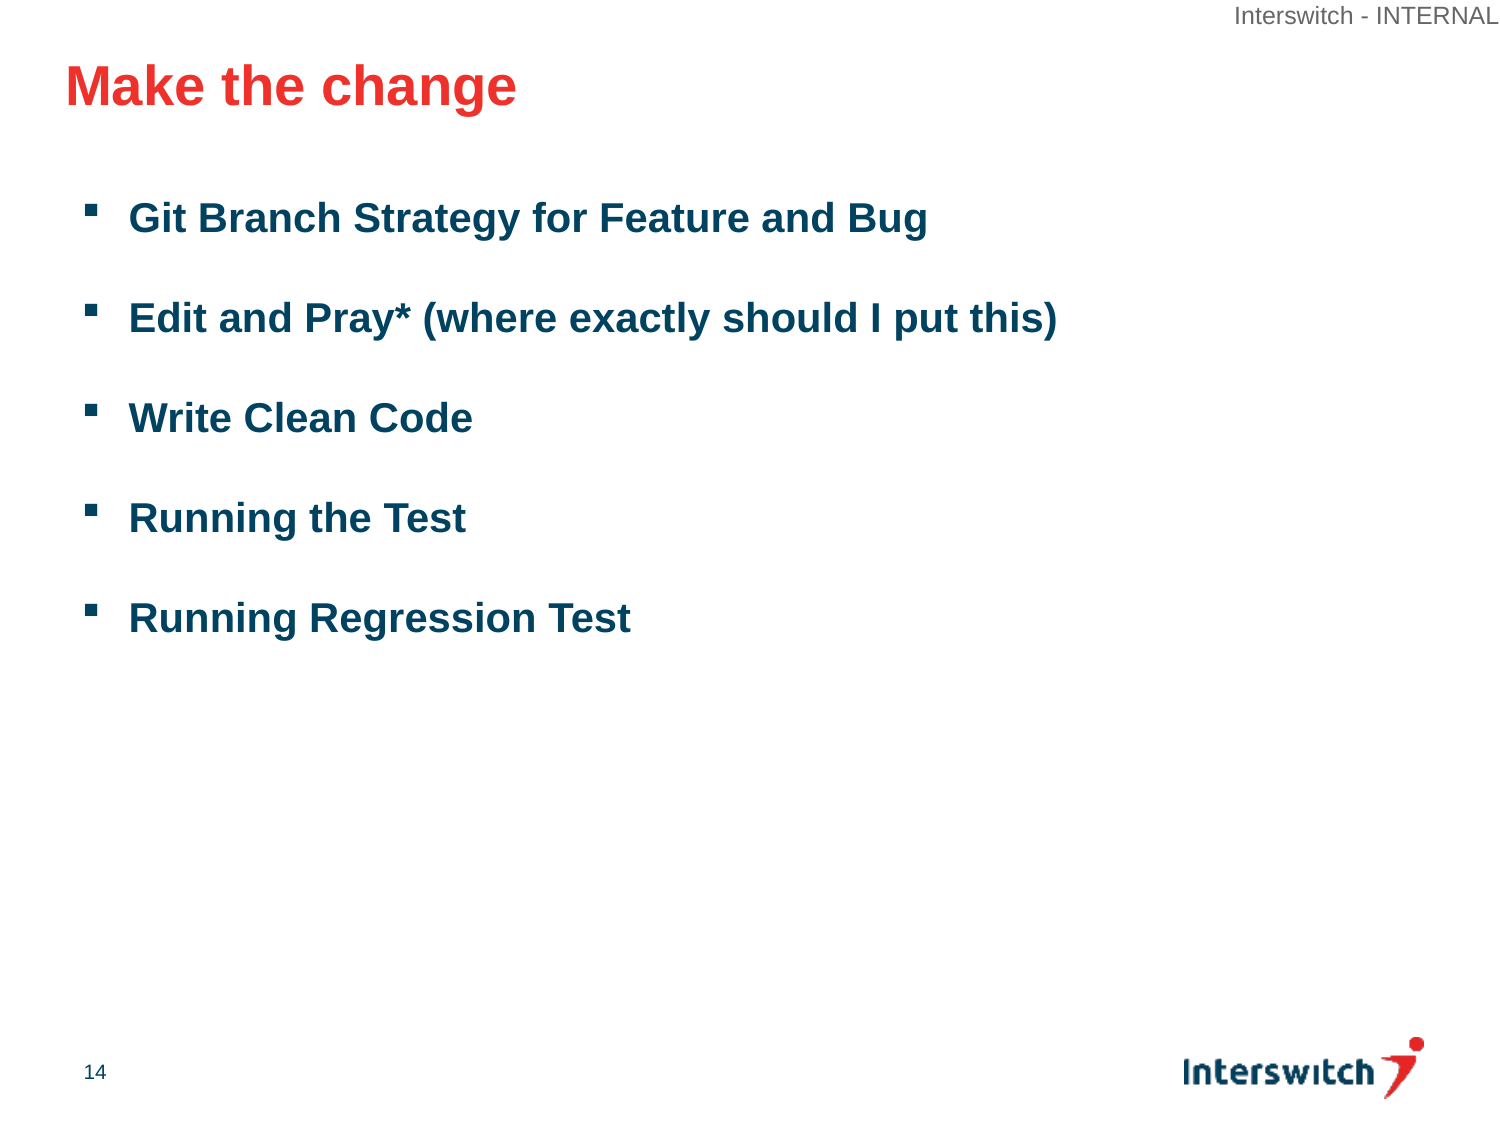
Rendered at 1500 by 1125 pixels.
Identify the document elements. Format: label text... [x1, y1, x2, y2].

picture [1184, 1041, 1424, 1099]
slide_number 14 [68, 1040, 200, 1101]
title Make the change [64, 49, 1282, 121]
text_box Git Branch Strategy for Feature and Bug Edit and Pray* (where exactly should I put this) Write Clean Code Running the Test Running Regression Test [81, 140, 1441, 1041]
